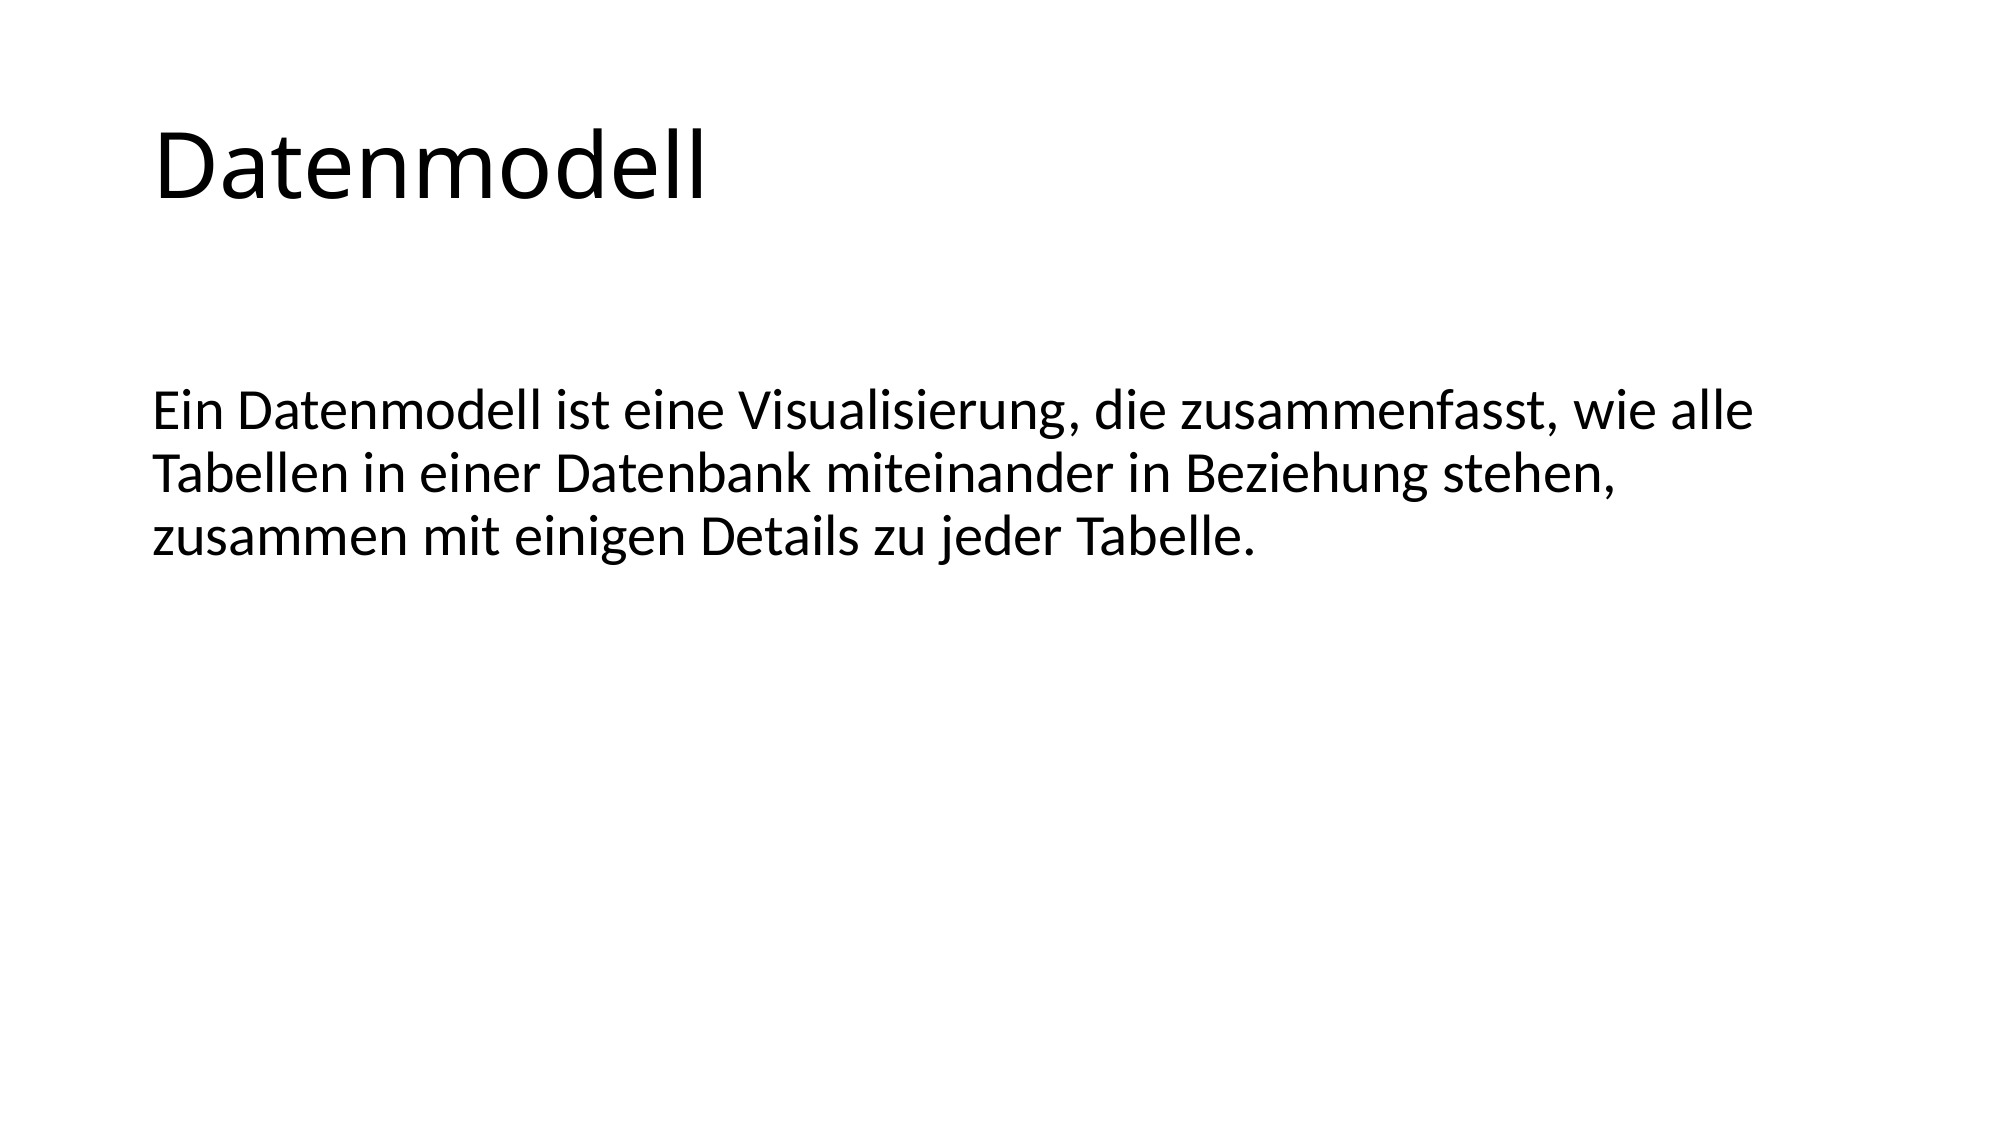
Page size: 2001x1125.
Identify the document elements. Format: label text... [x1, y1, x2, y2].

title Datenmodell [137, 59, 1863, 278]
list Ein Datenmodell ist eine Visualisierung, die zusammenfasst, wie alle Tabellen in einer Datenbank miteinander in Beziehung stehen, zusammen mit einigen Details zu jeder Tabelle. [137, 371, 1863, 886]
